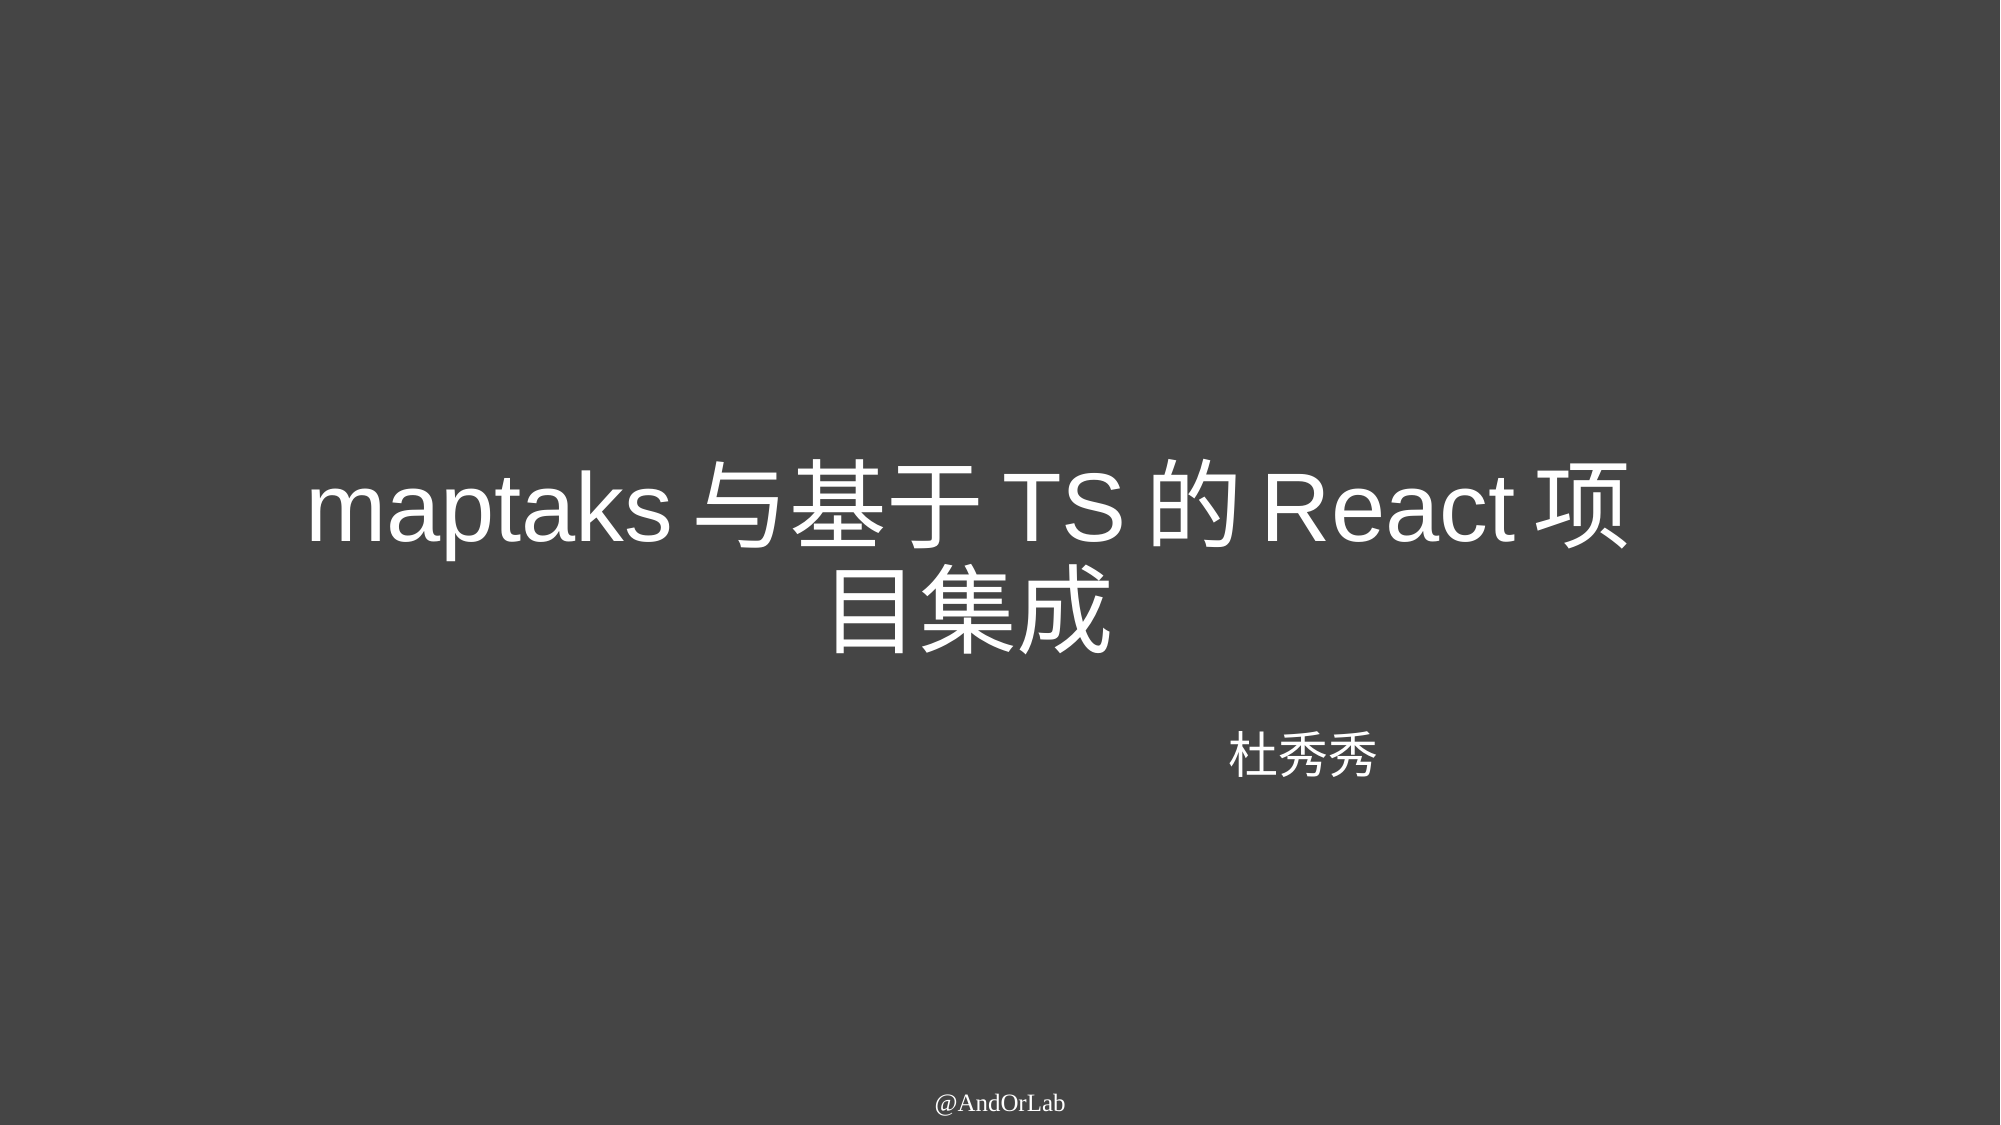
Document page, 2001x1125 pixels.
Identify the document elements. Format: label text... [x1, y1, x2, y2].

title maptaks与基于TS的React项目集成 [249, 449, 1687, 676]
footer @AndOrLab [662, 1079, 1338, 1124]
subtitle 杜秀秀 [856, 723, 1750, 793]
